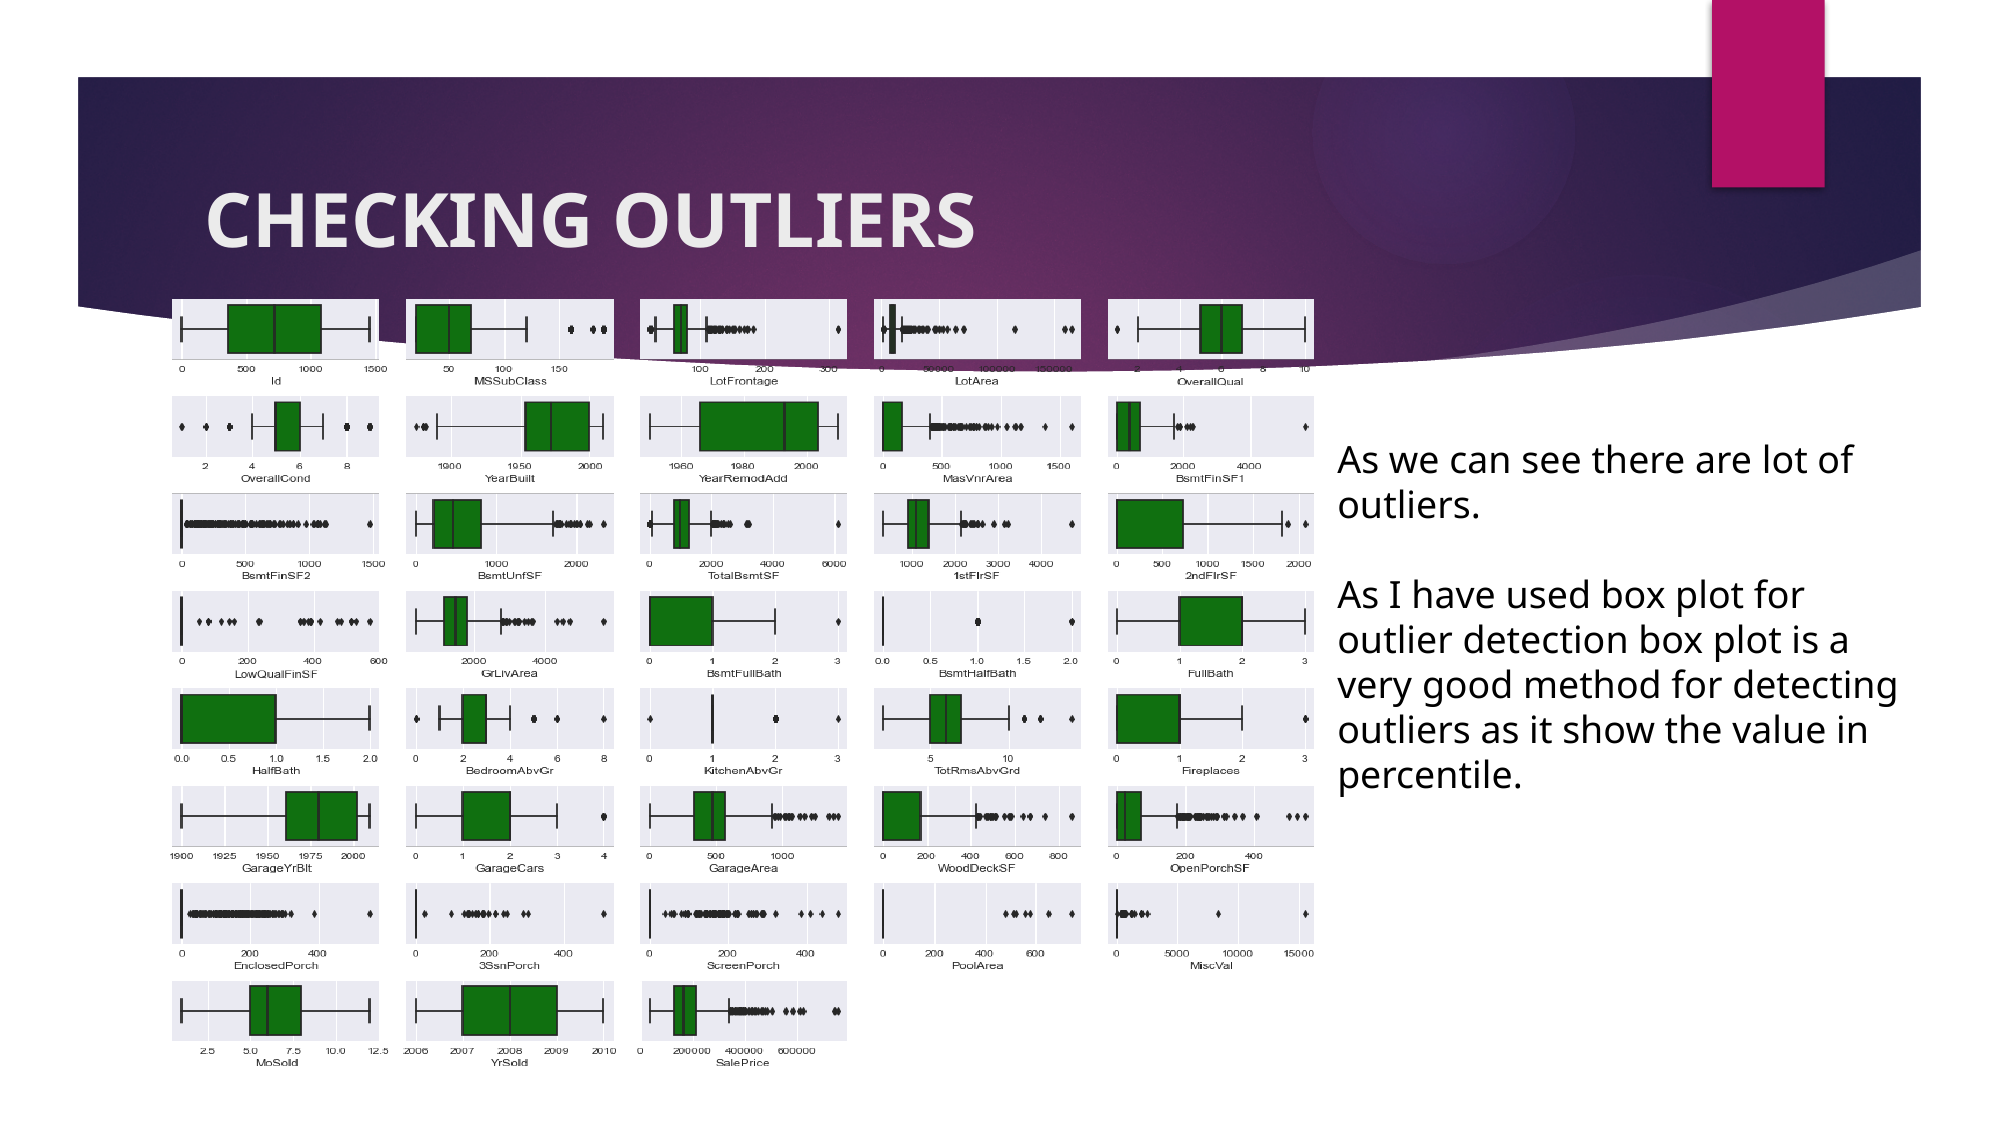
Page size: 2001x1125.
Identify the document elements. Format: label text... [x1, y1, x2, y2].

text_box As we can see there are lot of outliers. As I have used box plot for outlier detection box plot is a very good method for detecting outliers as it show the value in percentile. [1328, 428, 1920, 804]
title CHECKING OUTLIERS [189, 159, 1627, 276]
picture [161, 292, 1323, 1074]
